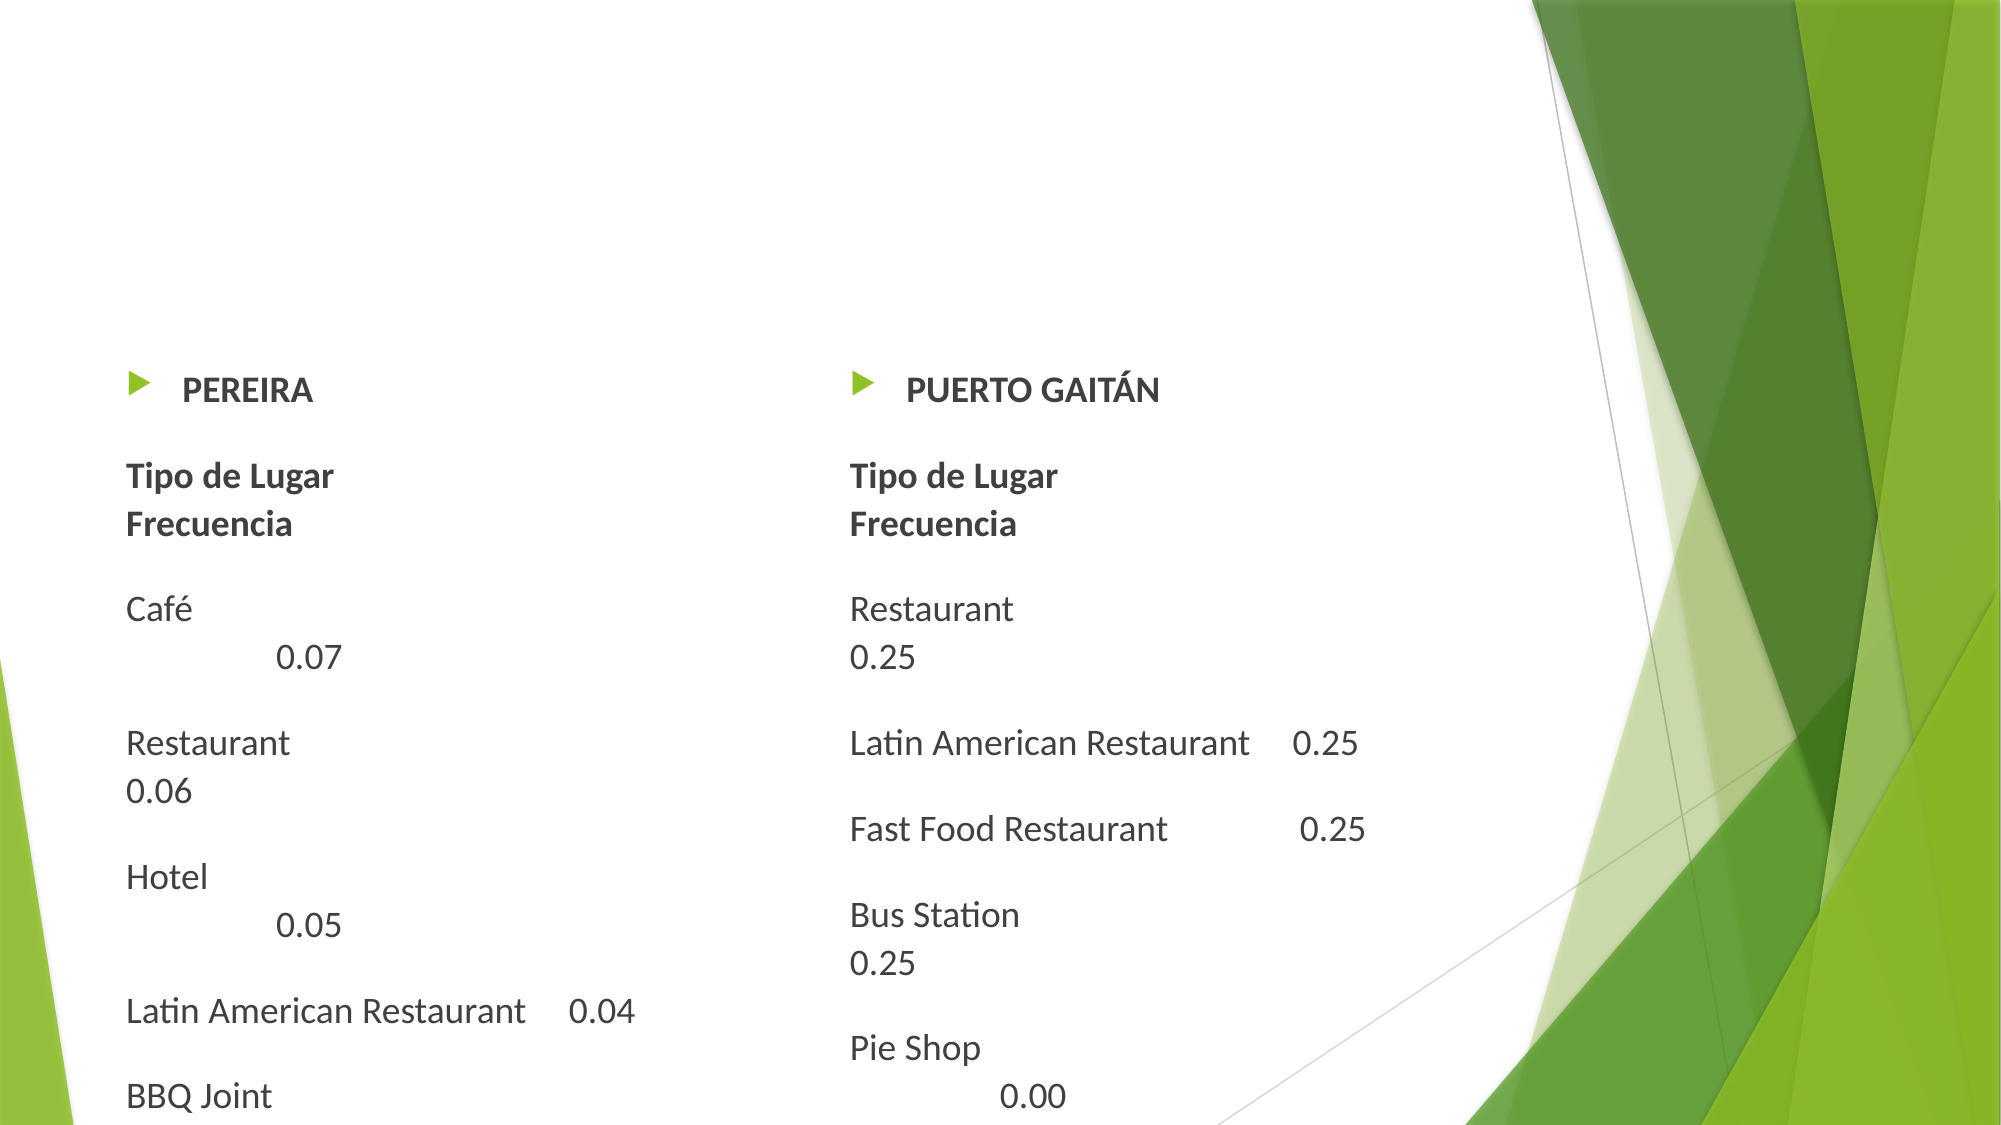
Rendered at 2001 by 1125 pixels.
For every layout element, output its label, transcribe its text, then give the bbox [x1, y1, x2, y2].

list PEREIRA Tipo de Lugar Frecuencia Café 0.07 Restaurant 0.06 Hotel 0.05 Latin American Restaurant 0.04 BBQ Joint 0.04 [111, 354, 798, 992]
list PUERTO GAITÁN Tipo de Lugar Frecuencia Restaurant 0.25 Latin American Restaurant 0.25 Fast Food Restaurant 0.25 Bus Station 0.25 Pie Shop 0.00 [834, 354, 1522, 992]
